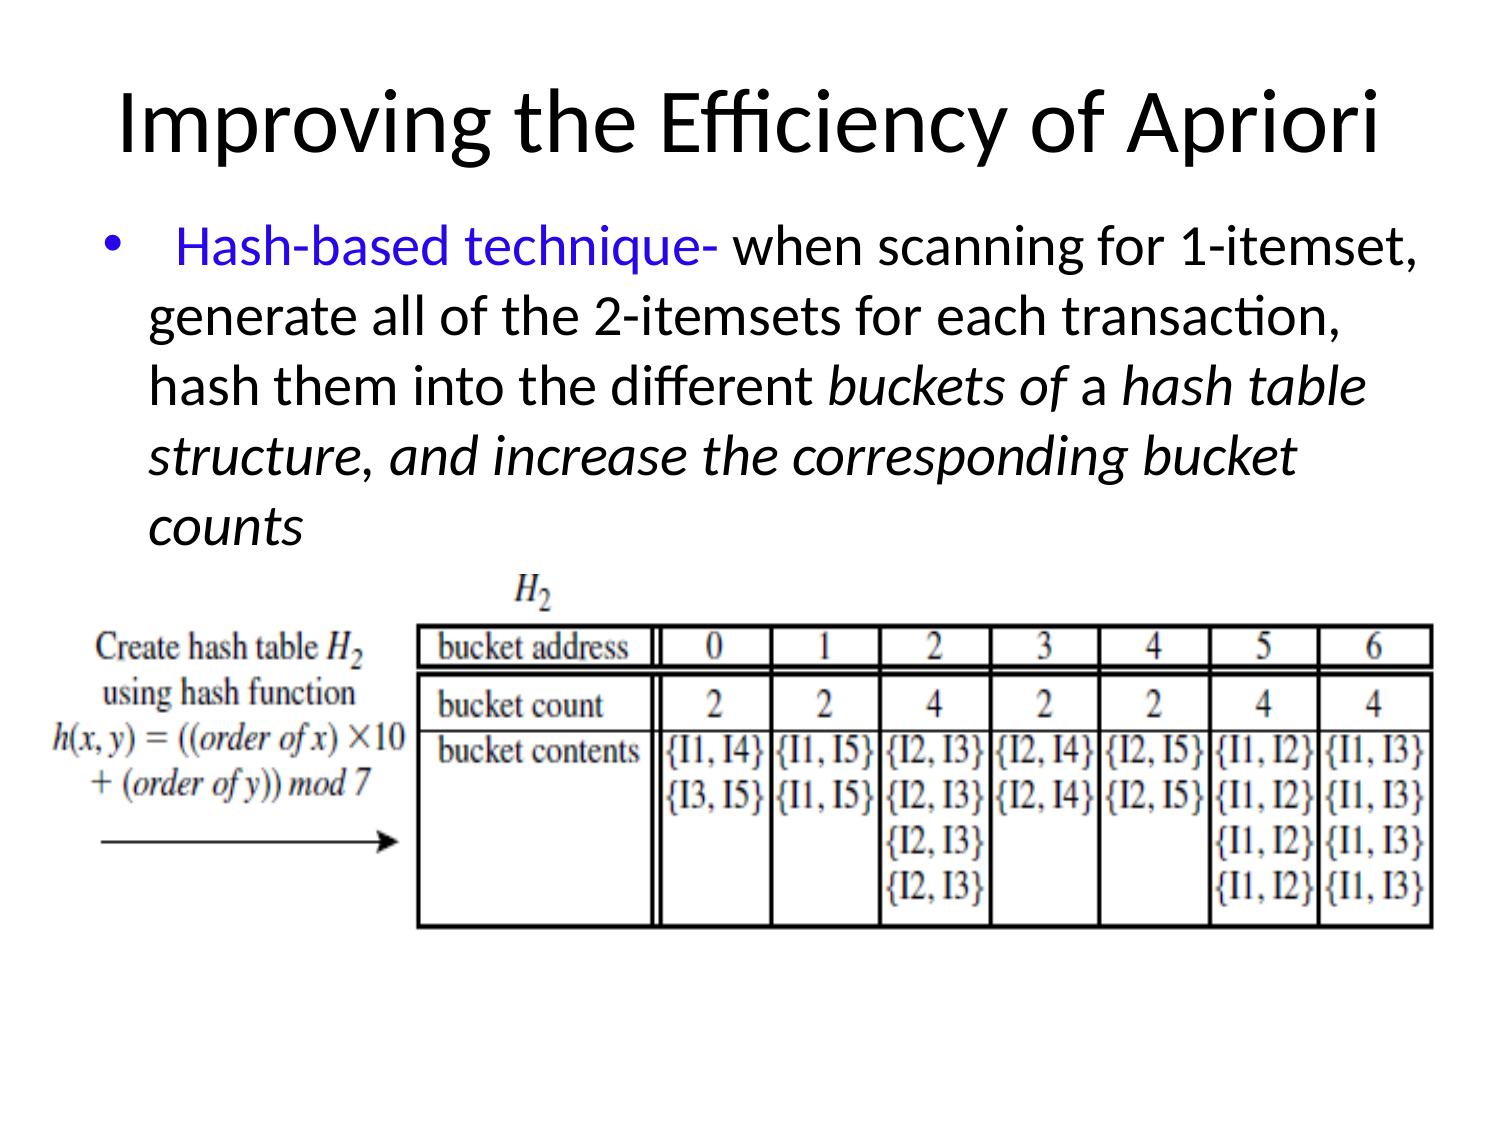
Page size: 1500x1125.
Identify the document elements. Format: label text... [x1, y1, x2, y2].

title Improving the Efficiency of Apriori [75, 45, 1425, 188]
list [43, 574, 1457, 945]
text_box Hash-based technique- when scanning for 1-itemset, generate all of the 2-itemsets for each transaction, hash them into the different buckets of a hash table structure, and increase the corresponding bucket counts [87, 199, 1463, 725]
